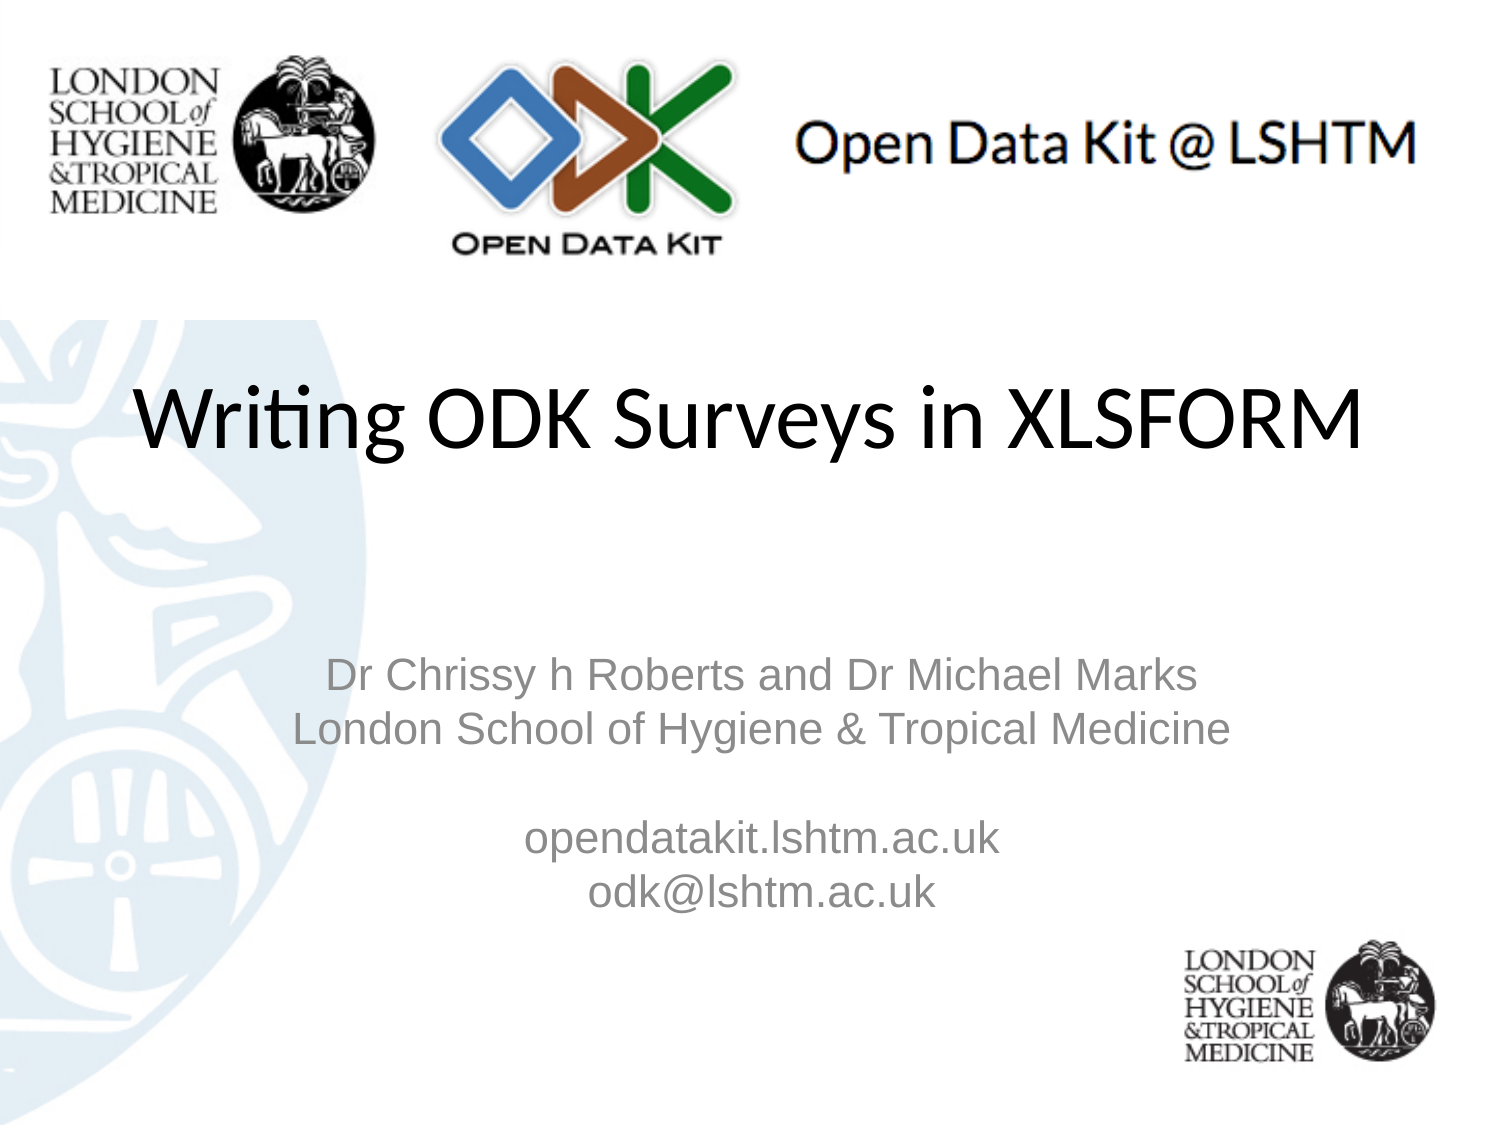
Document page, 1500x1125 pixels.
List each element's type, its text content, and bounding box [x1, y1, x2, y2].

title Writing ODK Surveys in XLSFORM [112, 349, 1388, 591]
picture [0, 0, 1500, 1125]
subtitle Dr Chrissy h Roberts and Dr Michael Marks London School of Hygiene & Tropical Medicine opendatakit.lshtm.ac.uk odk@lshtm.ac.uk [112, 637, 1412, 925]
